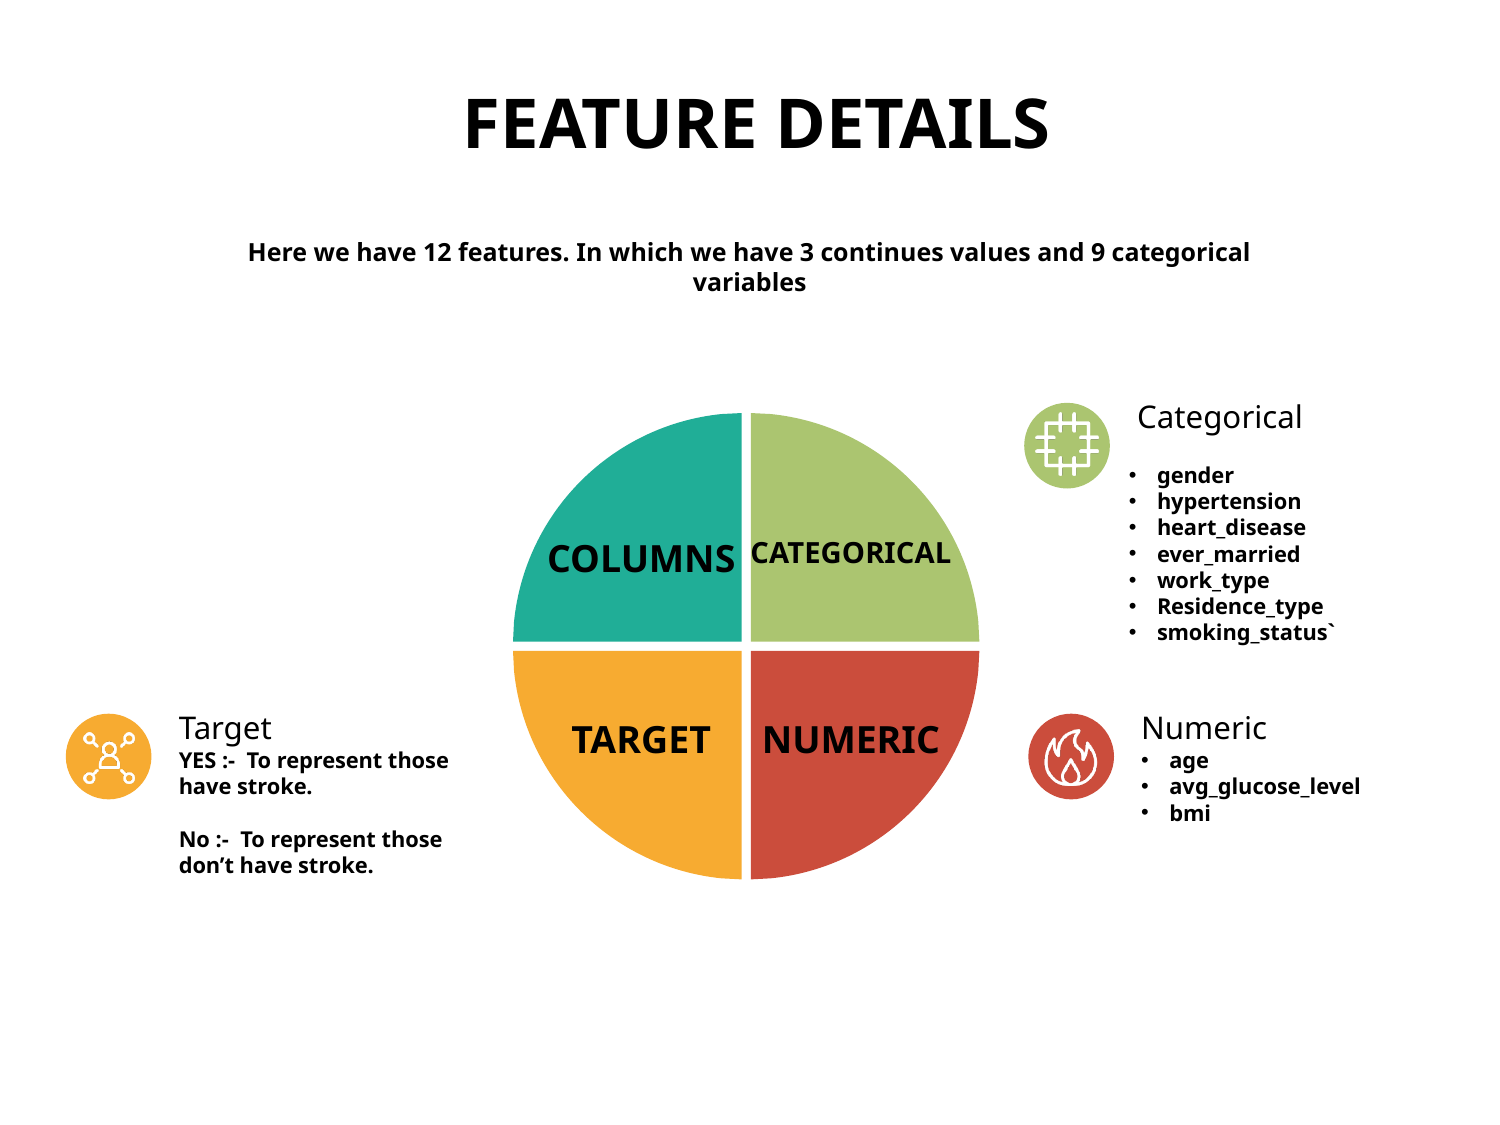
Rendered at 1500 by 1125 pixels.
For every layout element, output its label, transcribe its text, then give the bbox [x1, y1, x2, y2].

text_box [1046, 794, 1096, 802]
picture [1035, 412, 1099, 477]
text_box Numeric [1126, 700, 1379, 739]
text_box [1022, 420, 1030, 471]
text_box [1045, 485, 1089, 491]
text_box Here we have 12 features. In which we have 3 continues values and 9 categorical variables [212, 228, 1288, 304]
text_box FEATURE DETAILS [305, 72, 1209, 171]
picture [1042, 729, 1099, 786]
text_box Categorical [1122, 389, 1375, 442]
picture [83, 732, 135, 784]
text_box YES :- To represent those have stroke. No :- To represent those don’t have stroke. [163, 739, 501, 886]
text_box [512, 650, 733, 880]
text_box gender hypertension heart_disease ever_married work_type Residence_type smoking_status` [1114, 454, 1488, 653]
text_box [734, 650, 980, 880]
text_box [63, 711, 154, 802]
text_box Target [163, 700, 416, 739]
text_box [512, 412, 733, 642]
text_box [1102, 417, 1112, 473]
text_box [734, 412, 980, 642]
text_box age avg_glucose_level bmi [1126, 739, 1452, 833]
text_box [1038, 400, 1097, 412]
text_box [1026, 711, 1117, 791]
